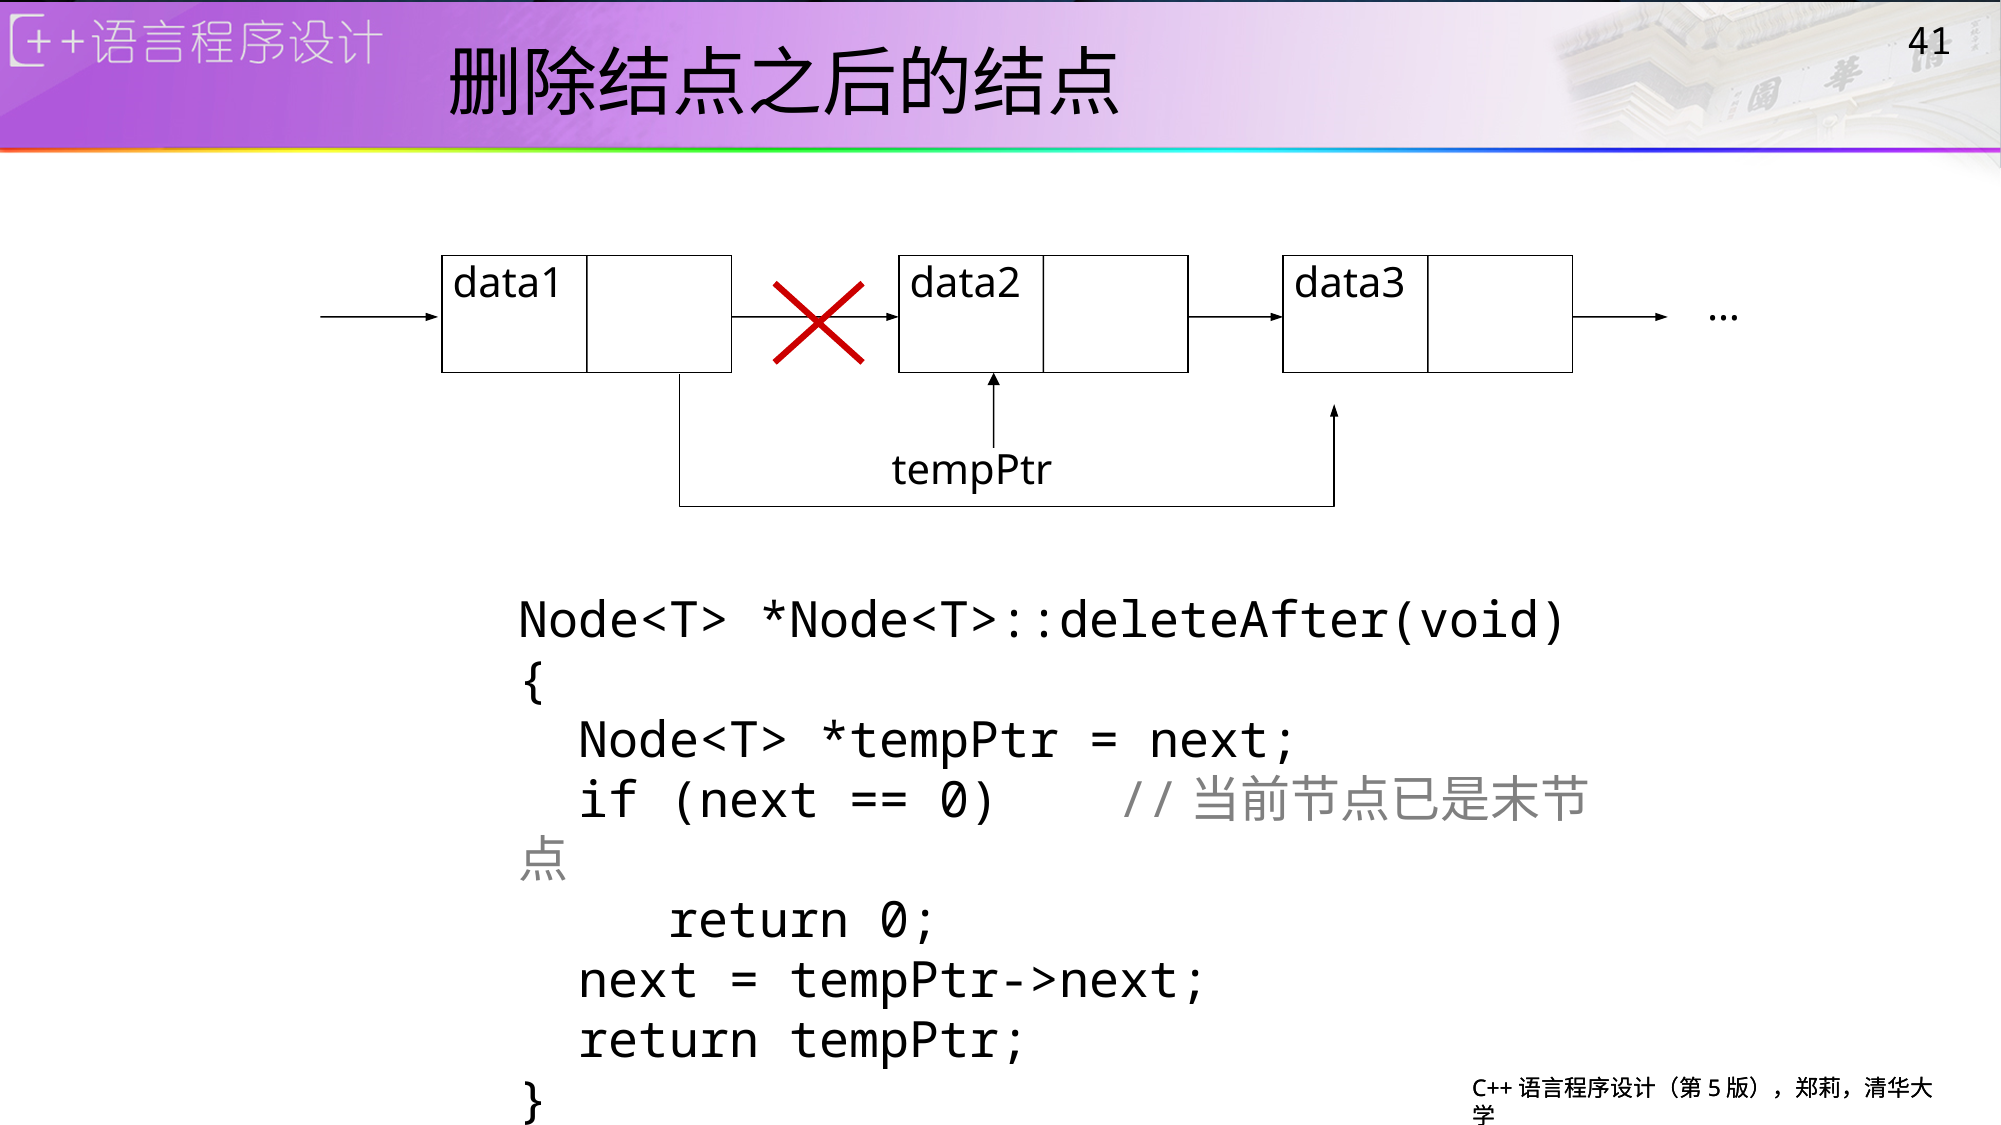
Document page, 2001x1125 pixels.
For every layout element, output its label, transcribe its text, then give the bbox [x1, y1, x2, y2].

text_box [867, 312, 891, 322]
text_box … [1643, 270, 1804, 398]
slide_number 41 [1516, 12, 1967, 73]
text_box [776, 285, 861, 361]
text_box [987, 382, 1000, 448]
picture [0, 0, 2001, 1125]
text_box data1 [587, 255, 732, 373]
text_box tempPtr [876, 435, 1094, 501]
text_box [679, 373, 1339, 507]
text_box Node<T> *Node<T>::deleteAfter(void) { Node<T> *tempPtr = next; if (next == 0) //当前节点已是末节点 return 0; next = tempPtr->next; return tempPtr; } [504, 580, 1627, 1125]
text_box data1 [442, 255, 586, 373]
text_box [898, 255, 1280, 373]
text_box [320, 312, 439, 322]
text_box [1282, 255, 1669, 373]
title 删除结点之后的结点 [397, 9, 1901, 149]
